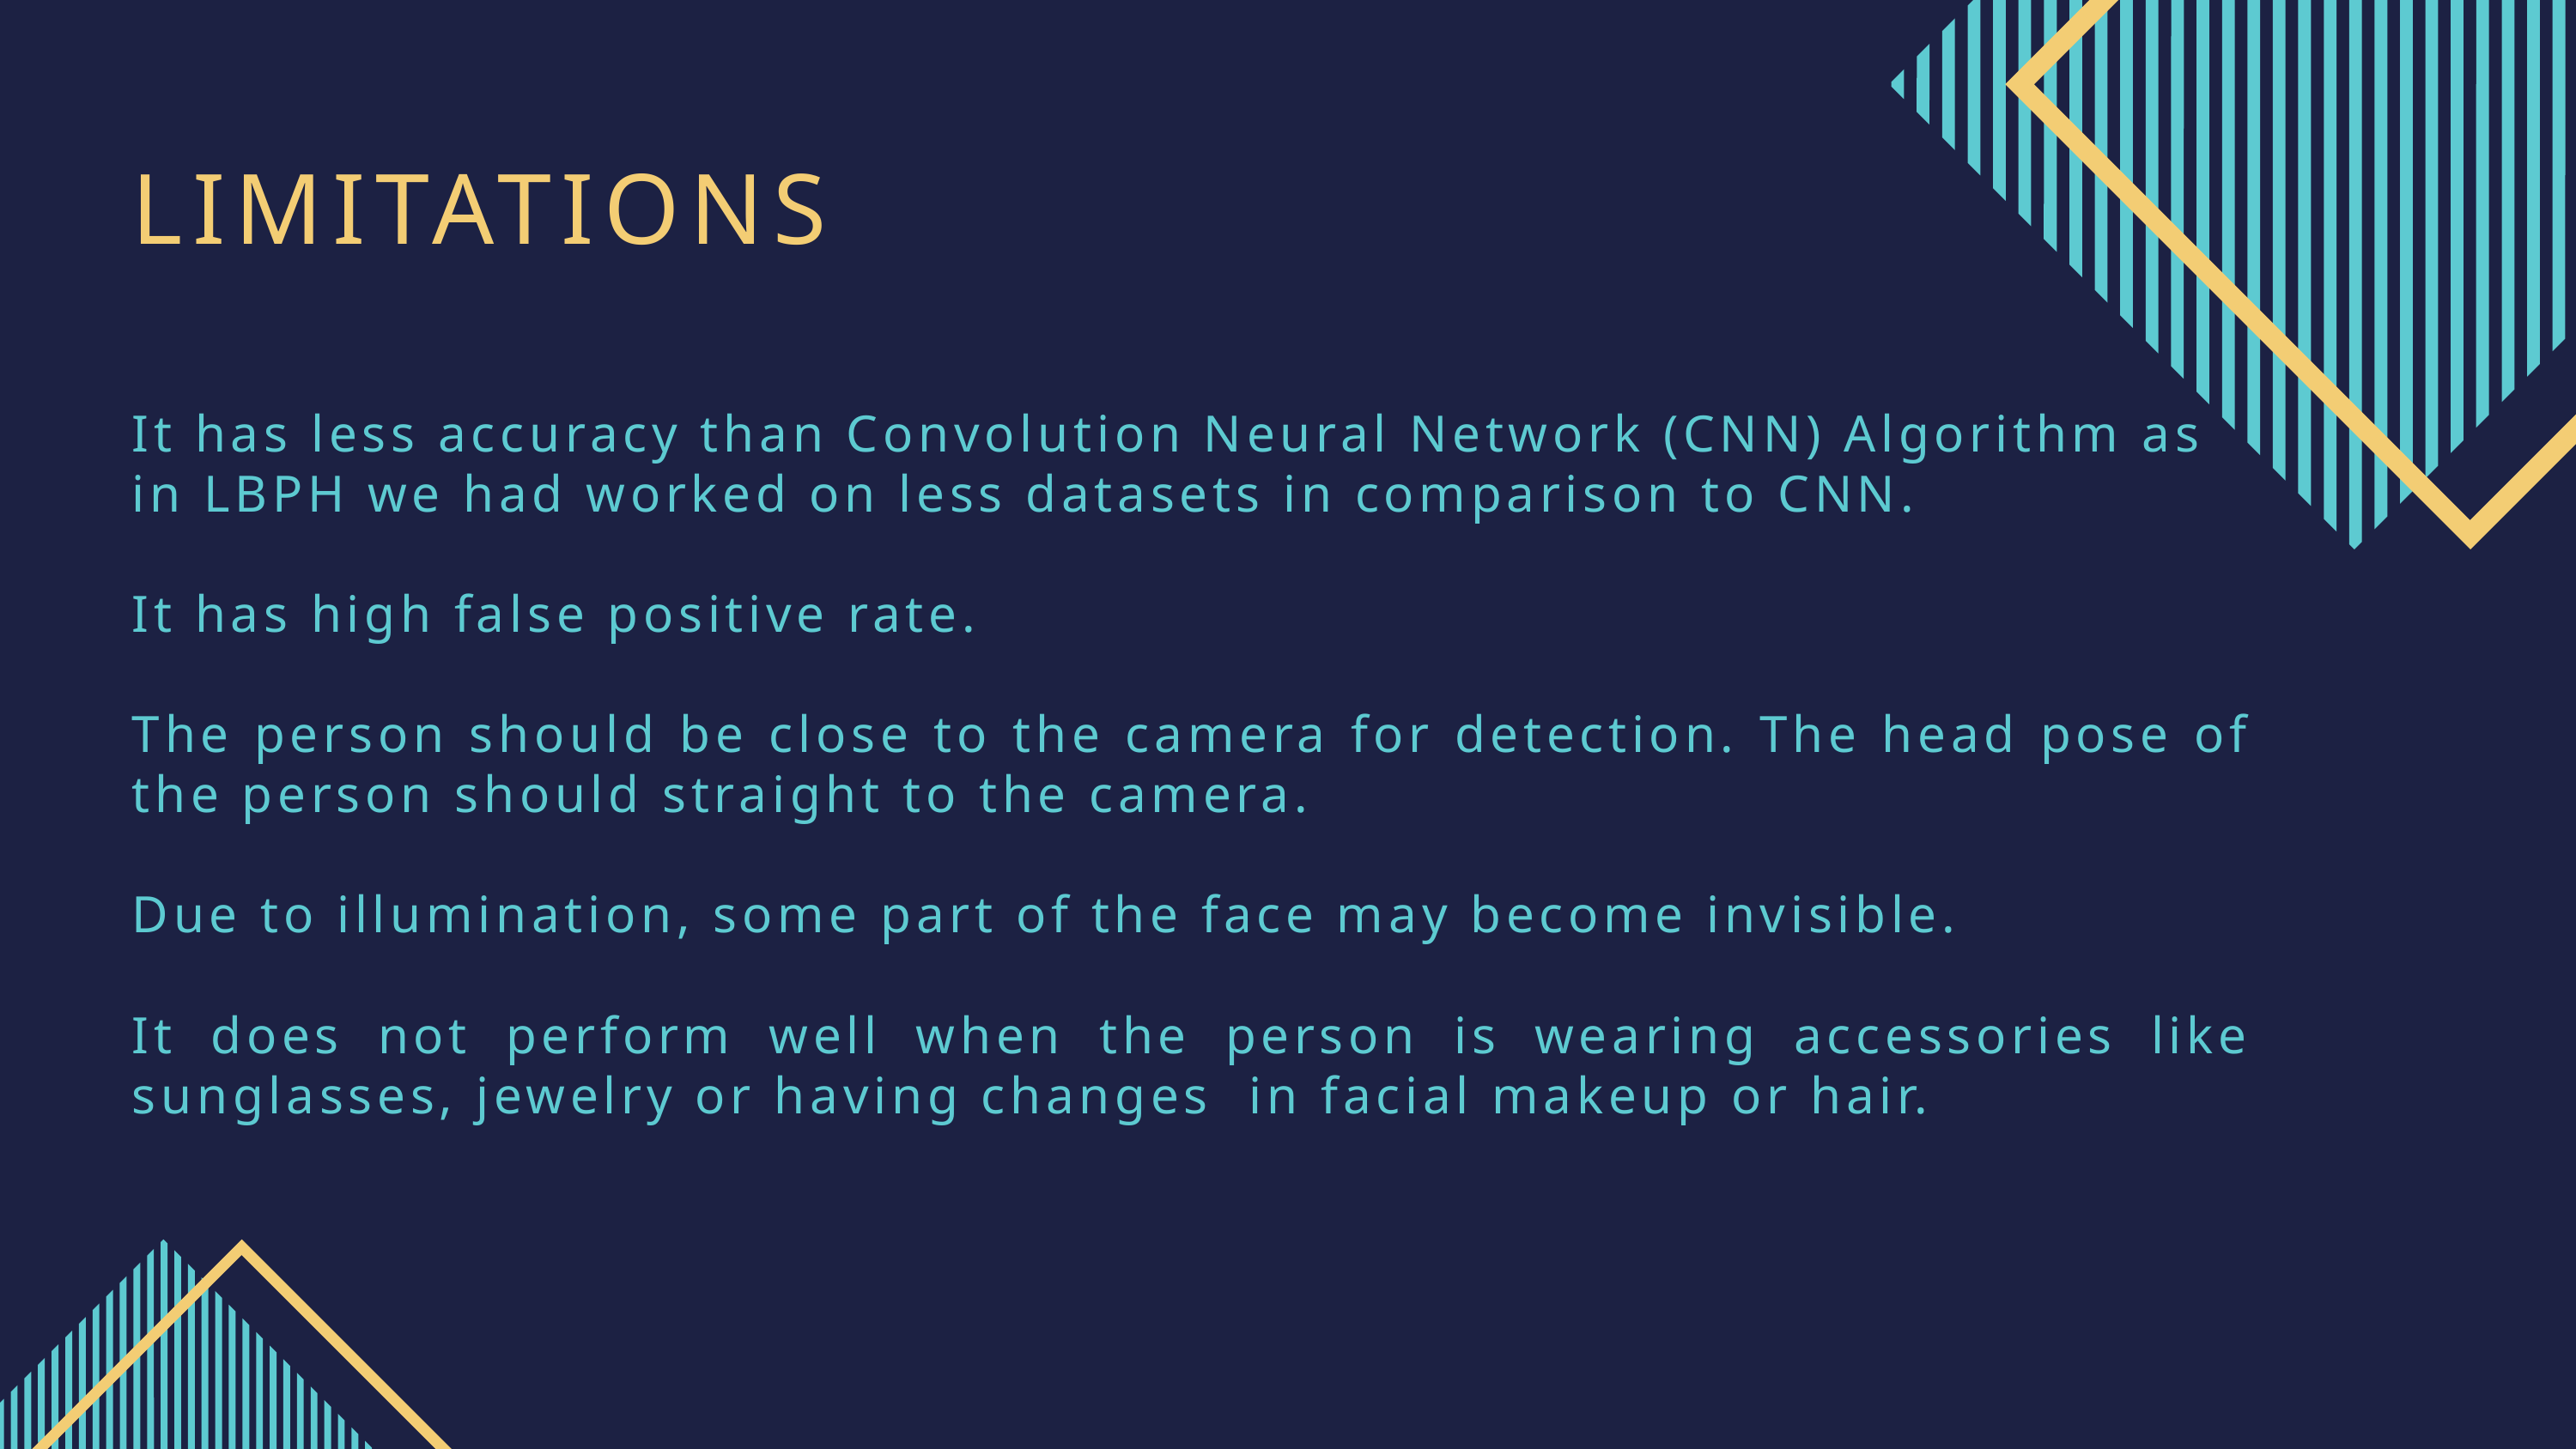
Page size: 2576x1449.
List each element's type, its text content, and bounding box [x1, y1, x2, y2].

text_box It has less accuracy than Convolution Neural Network (CNN) Algorithm as in LBPH we had worked on less datasets in comparison to CNN. It has high false positive rate. The person should be close to the camera for detection. The head pose of the person should straight to the camera. Due to illumination, some part of the face may become invisible. It does not perform well when the person is wearing accessories like sunglasses, jewelry or having changes in facial makeup or hair. [131, 402, 2254, 1184]
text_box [0, 1239, 492, 1449]
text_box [1888, 0, 2576, 550]
text_box LIMITATIONS [131, 166, 1190, 264]
